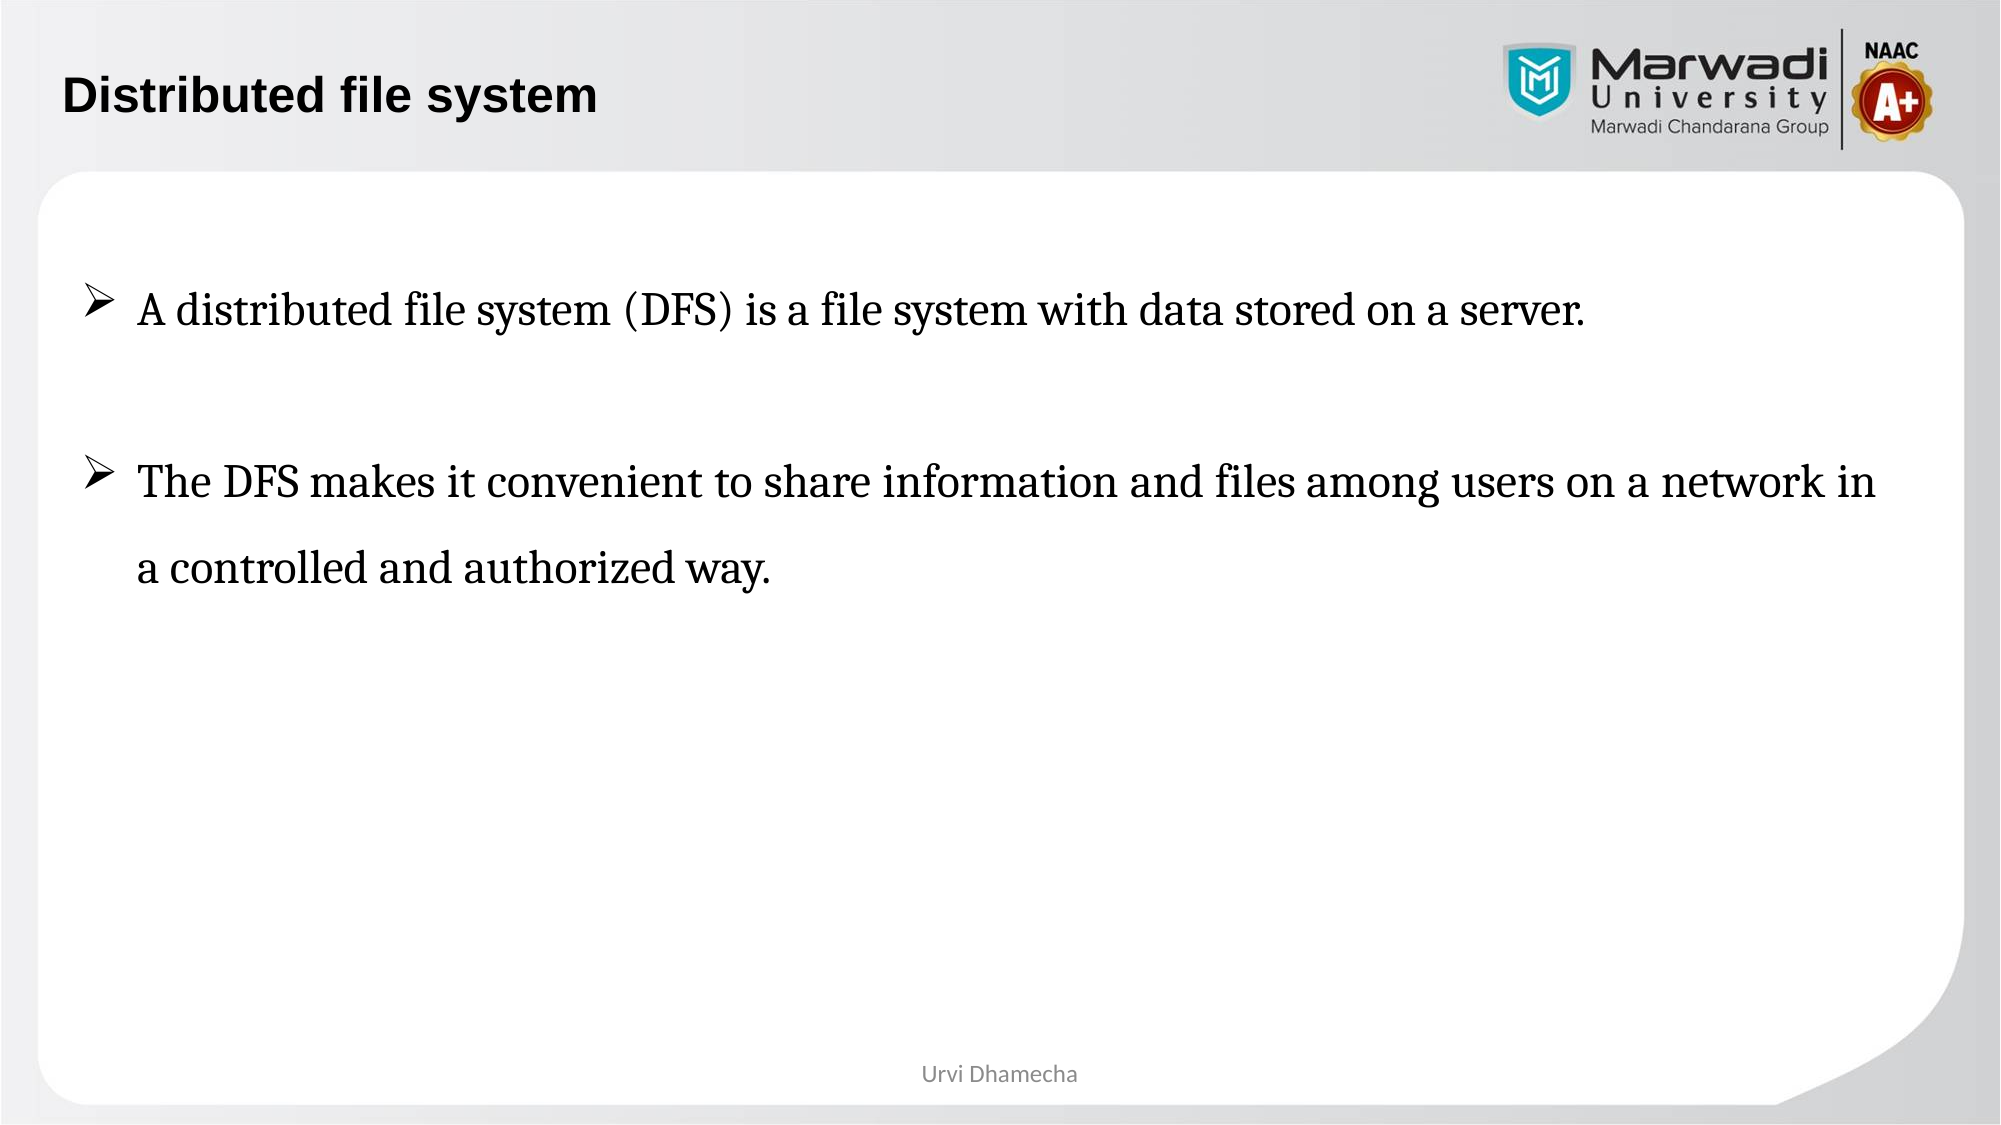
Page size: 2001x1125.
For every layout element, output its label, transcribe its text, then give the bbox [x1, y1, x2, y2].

footer Urvi Dhamecha [662, 1042, 1338, 1103]
text_box A distributed file system (DFS) is a file system with data stored on a server. The DFS makes it convenient to share information and files among users on a network in a controlled and authorized way. [66, 241, 1895, 659]
picture [0, 0, 2001, 1125]
title Distributed file system [60, 0, 807, 187]
